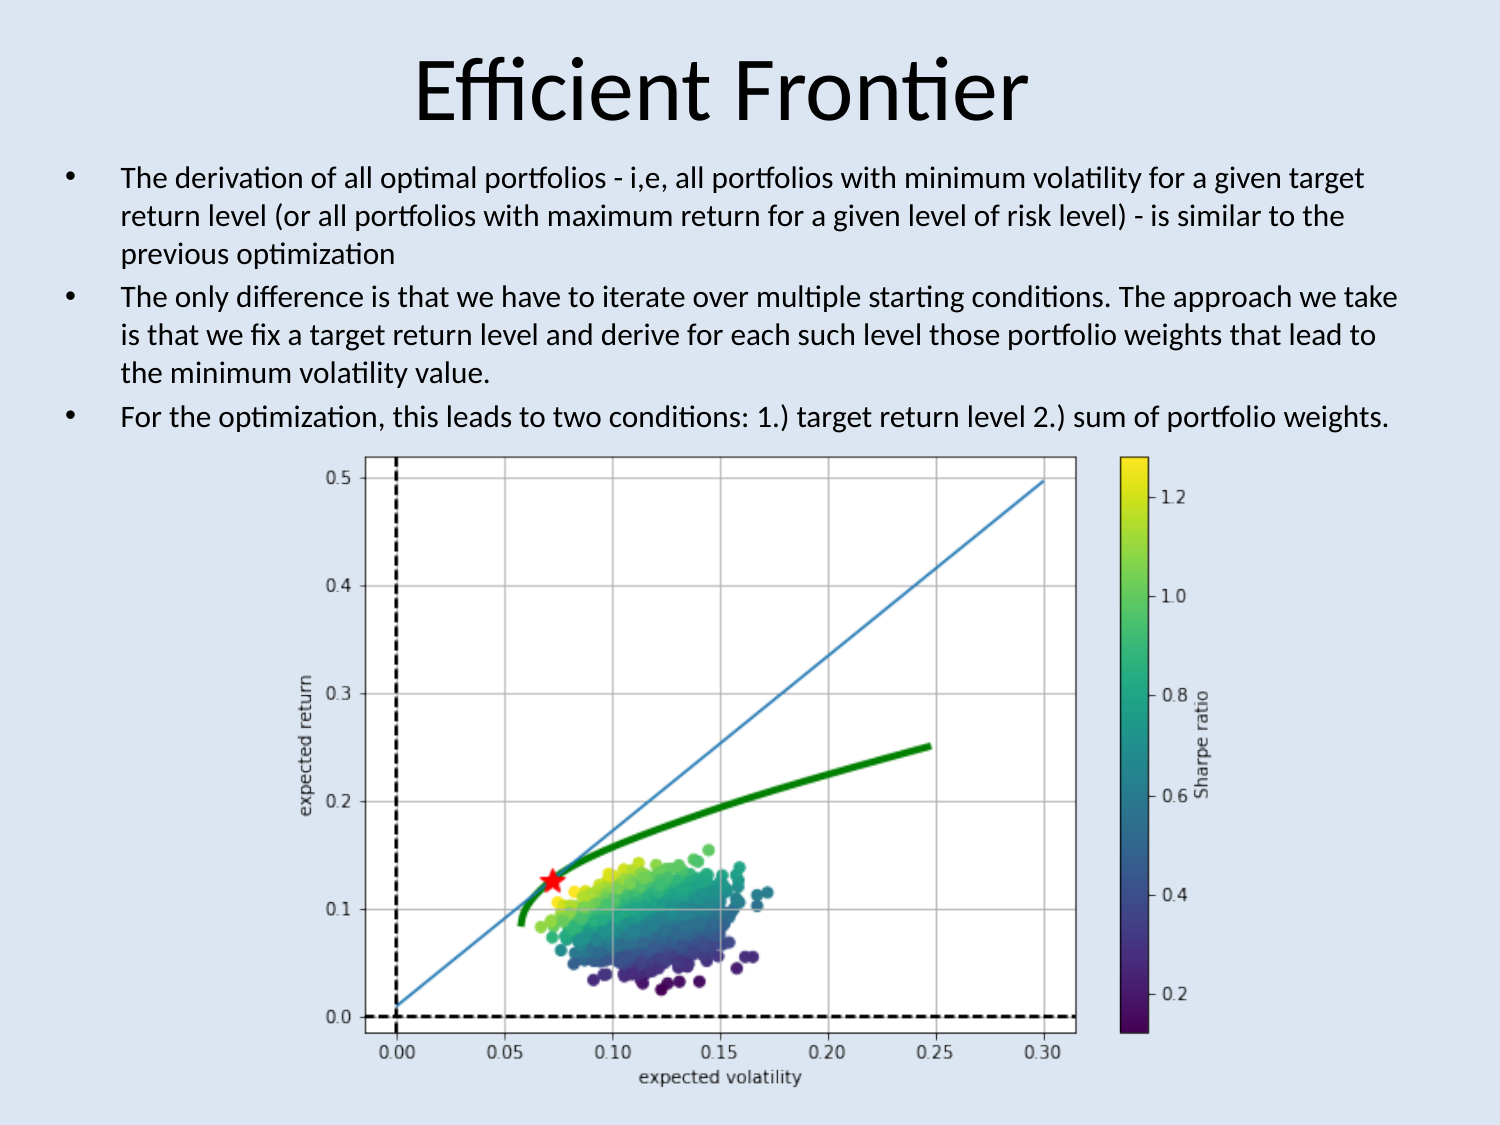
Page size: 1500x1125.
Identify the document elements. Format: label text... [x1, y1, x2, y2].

list The derivation of all optimal portfolios - i,e, all portfolios with minimum volatility for a given target return level (or all portfolios with maximum return for a given level of risk level) - is similar to the previous optimization The only difference is that we have to iterate over multiple starting conditions. The approach we take is that we fix a target return level and derive for each such level those portfolio weights that lead to the minimum volatility value. For the optimization, this leads to two conditions: 1.) target return level 2.) sum of portfolio weights. [50, 149, 1425, 450]
title Efficient Frontier [81, 4, 1363, 149]
picture [287, 437, 1226, 1101]
